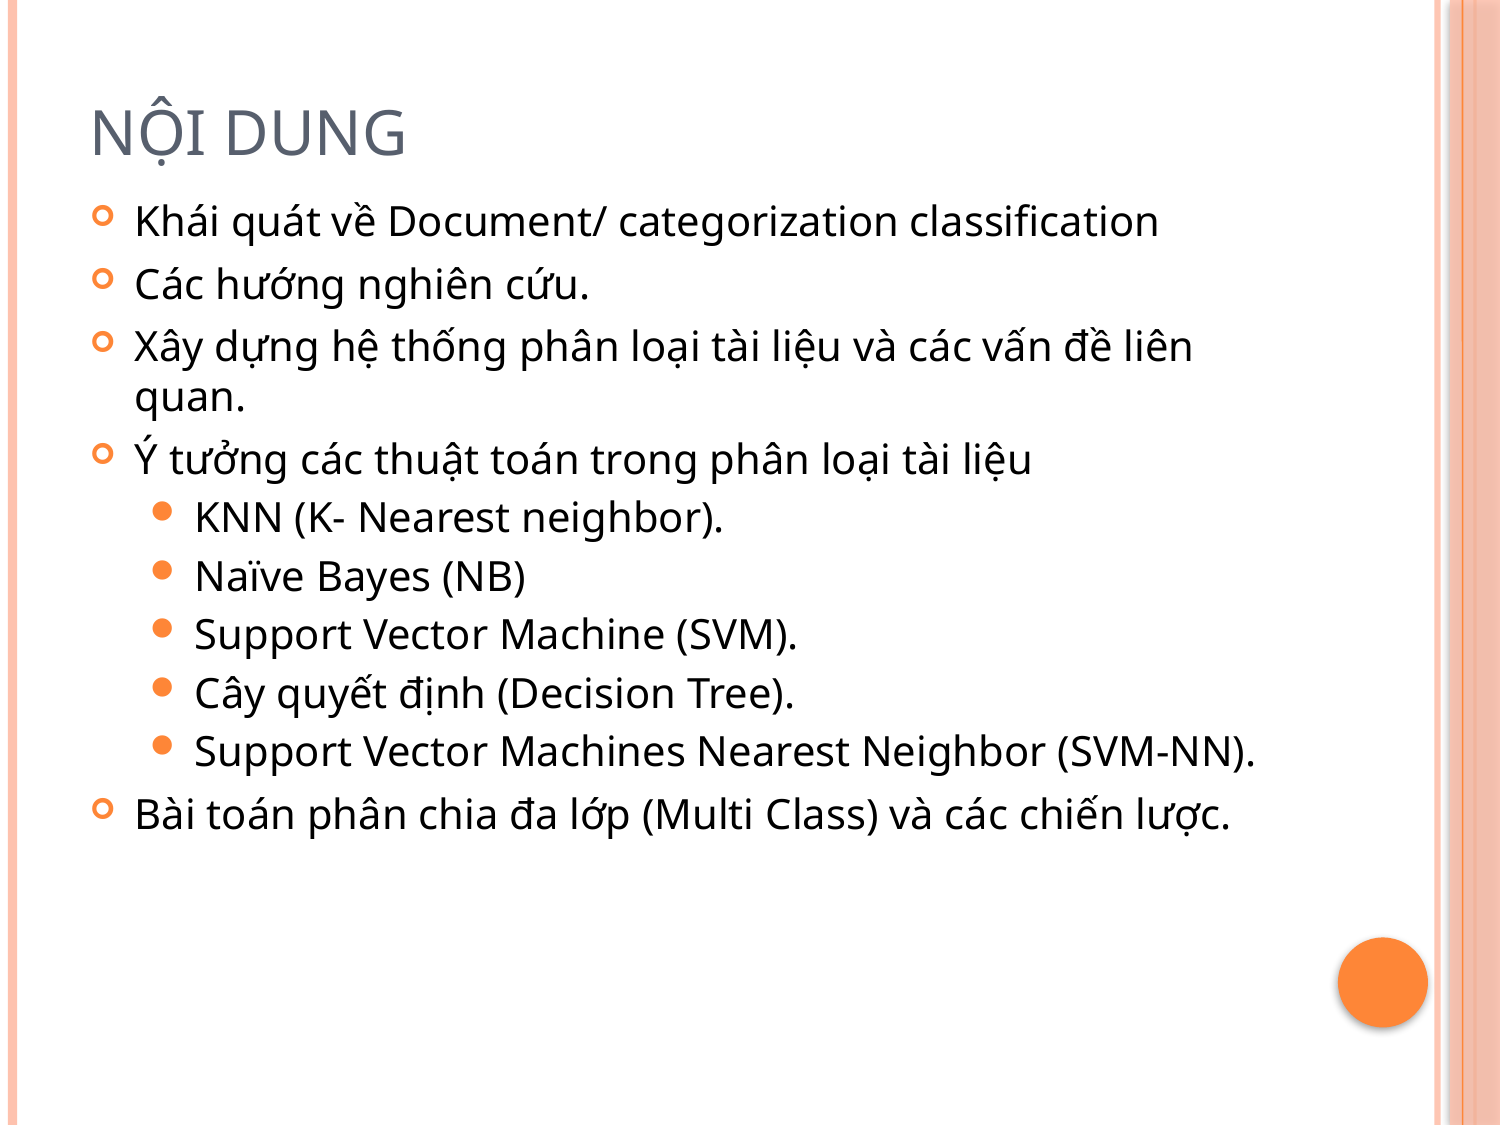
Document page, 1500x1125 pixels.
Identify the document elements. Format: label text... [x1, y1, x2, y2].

list Khái quát về Document/ categorization classification Các hướng nghiên cứu. Xây dựng hệ thống phân loại tài liệu và các vấn đề liên quan. Ý tưởng các thuật toán trong phân loại tài liệu KNN (K- Nearest neighbor). Naïve Bayes (NB) Support Vector Machine (SVM). Cây quyết định (Decision Tree). Support Vector Machines Nearest Neighbor (SVM-NN). Bài toán phân chia đa lớp (Multi Class) và các chiến lược. [75, 187, 1300, 1013]
title Nội dung [75, 45, 1413, 175]
